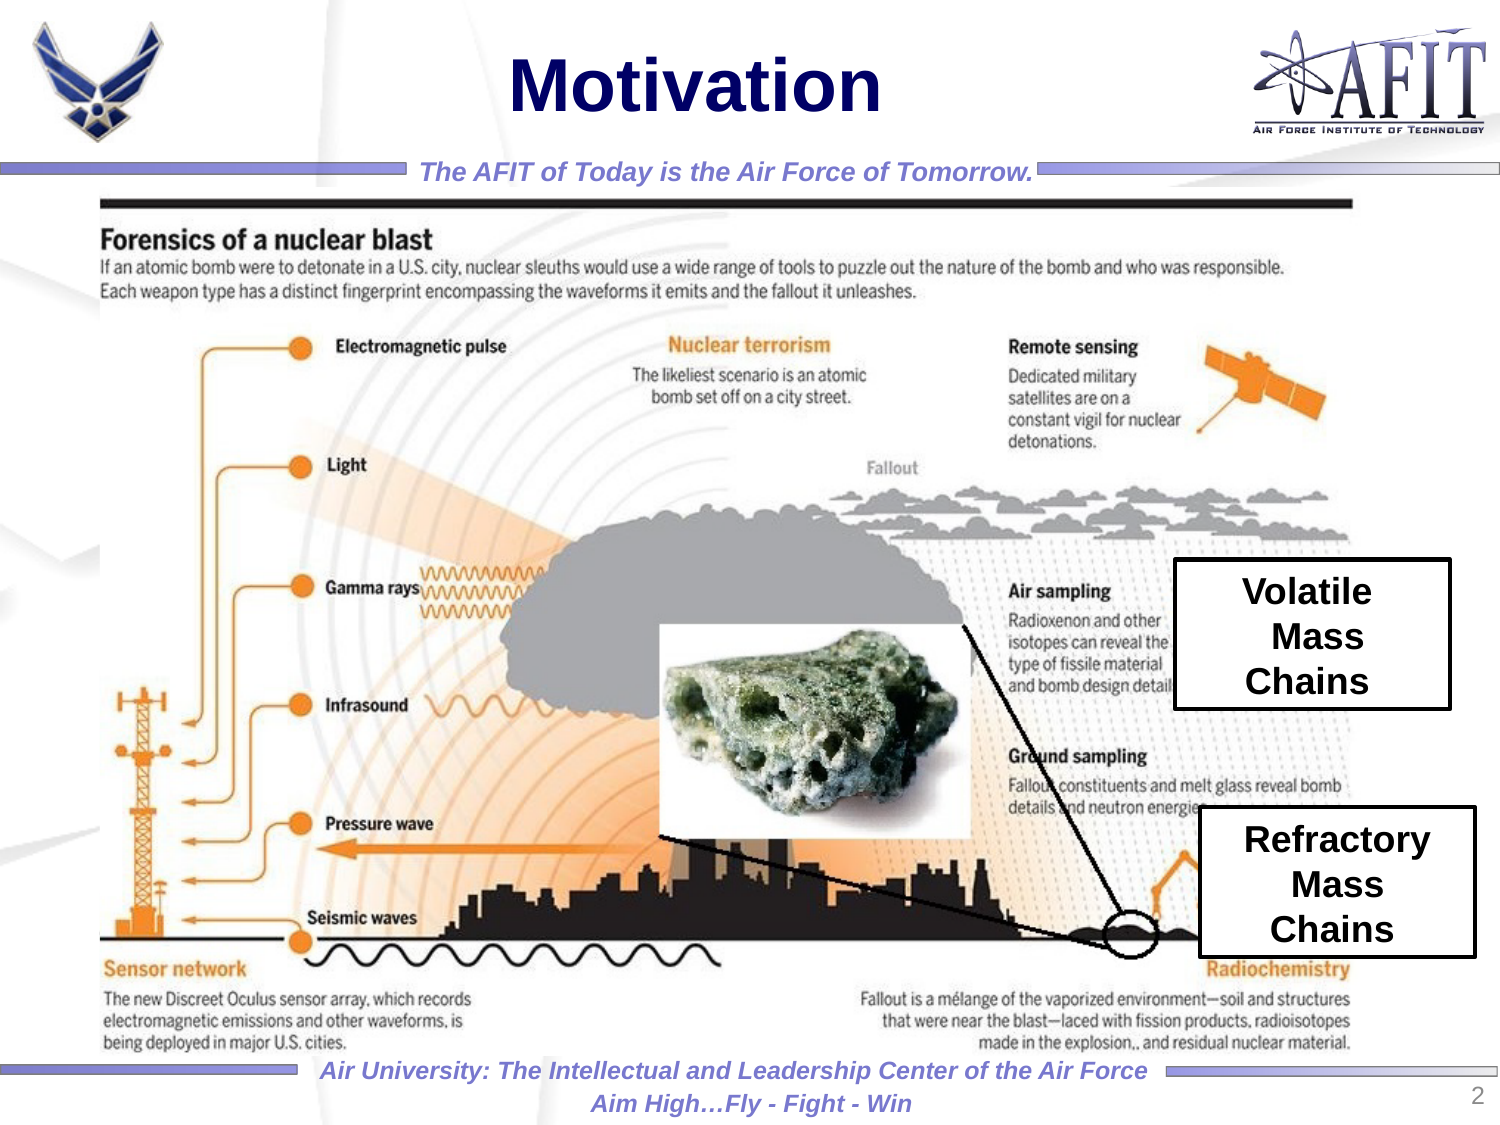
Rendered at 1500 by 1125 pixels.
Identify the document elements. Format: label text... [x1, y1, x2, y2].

slide_number 2 [1149, 1065, 1500, 1125]
picture [32, 21, 162, 143]
title Motivation [162, 0, 1251, 163]
picture [99, 190, 1361, 1056]
text_box Volatile Mass Chains [1365, 557, 1452, 711]
text_box Refractory Mass Chains [1365, 805, 1477, 959]
